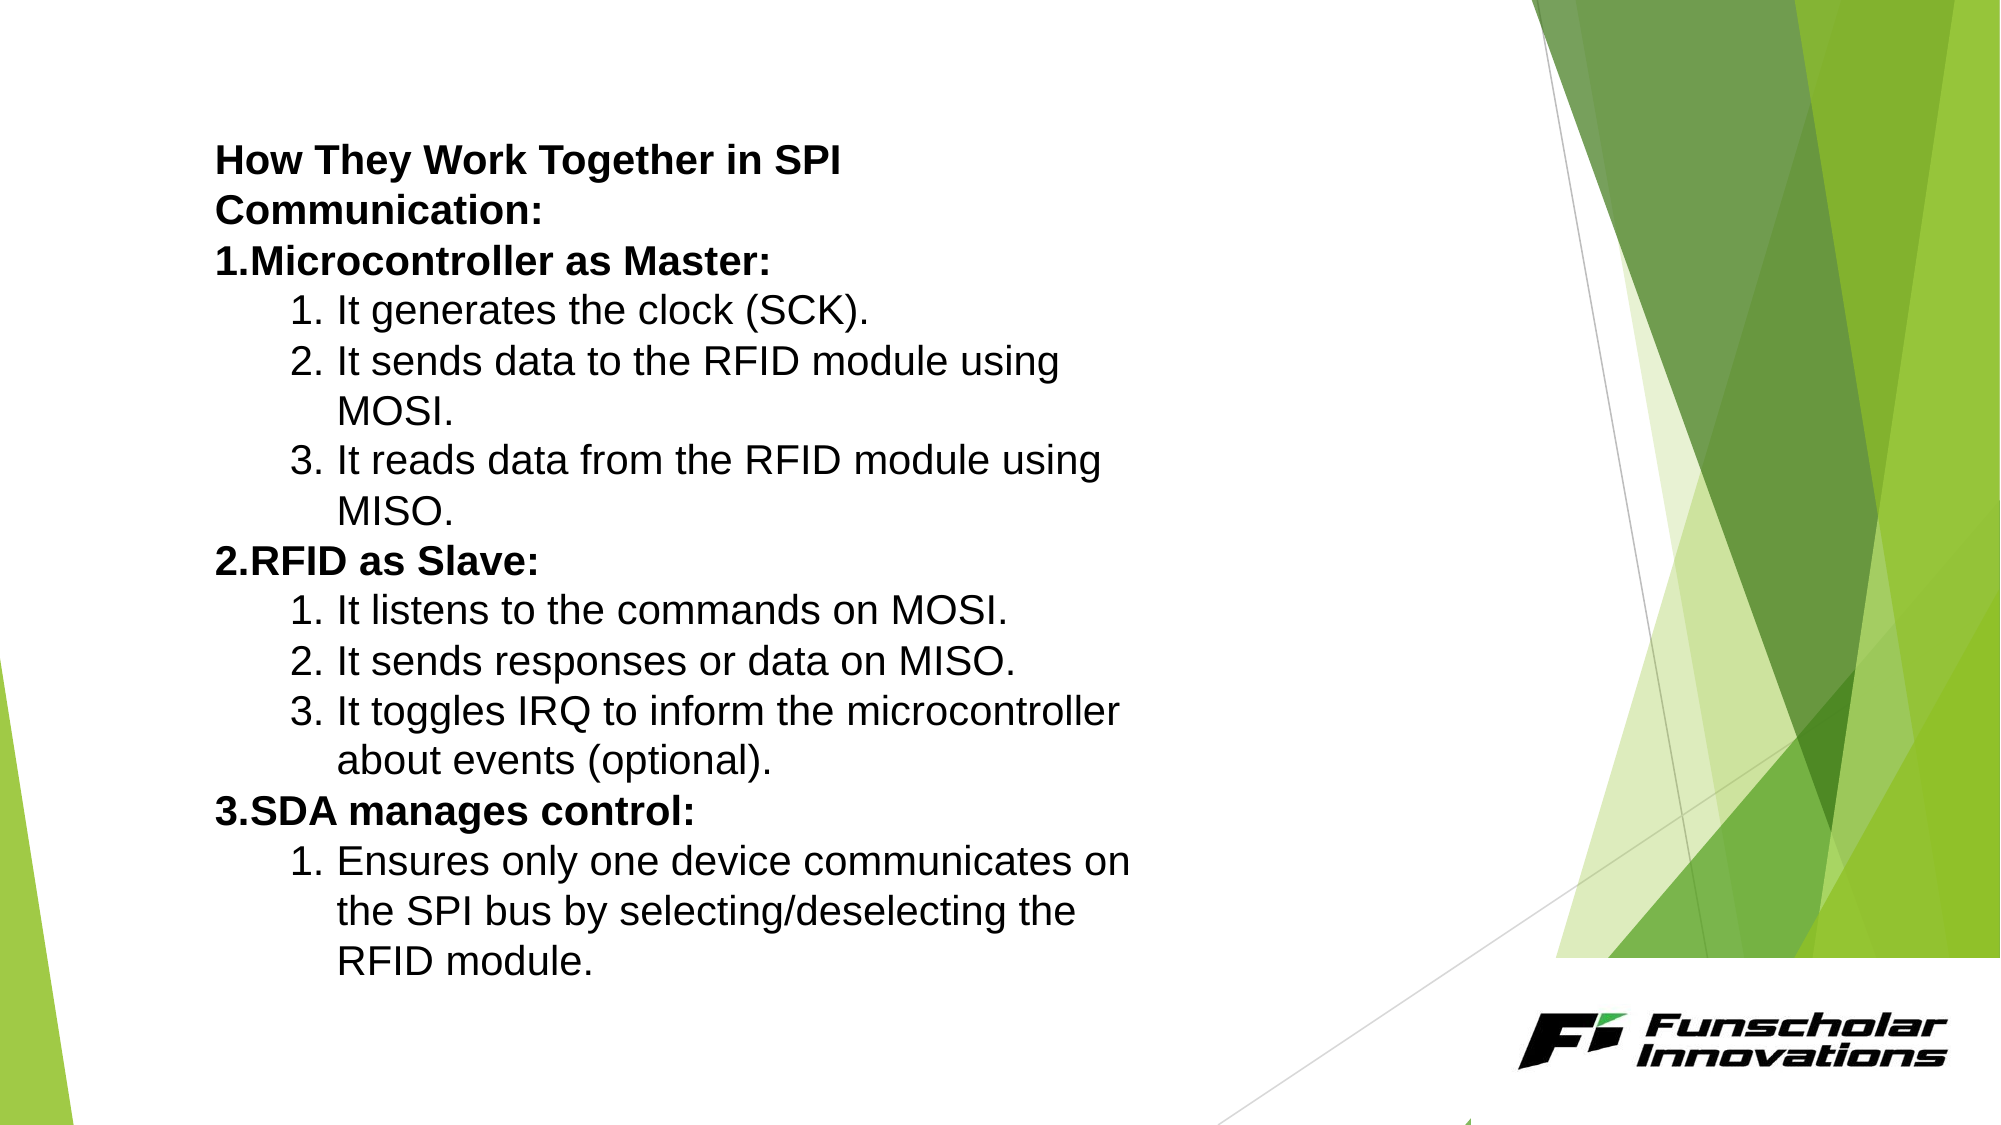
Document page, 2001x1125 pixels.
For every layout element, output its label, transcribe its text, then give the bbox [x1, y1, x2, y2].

text_box [0, 658, 74, 1125]
picture [1471, 957, 2000, 1125]
text_box How They Work Together in SPI Communication: Microcontroller as Master: It generates the clock (SCK). It sends data to the RFID module using MOSI. It reads data from the RFID module using MISO. RFID as Slave: It listens to the commands on MOSI. It sends responses or data on MISO. It toggles IRQ to inform the microcontroller about events (optional). SDA manages control: Ensures only one device communicates on the SPI bus by selecting/deselecting the RFID module. [200, 125, 1189, 991]
